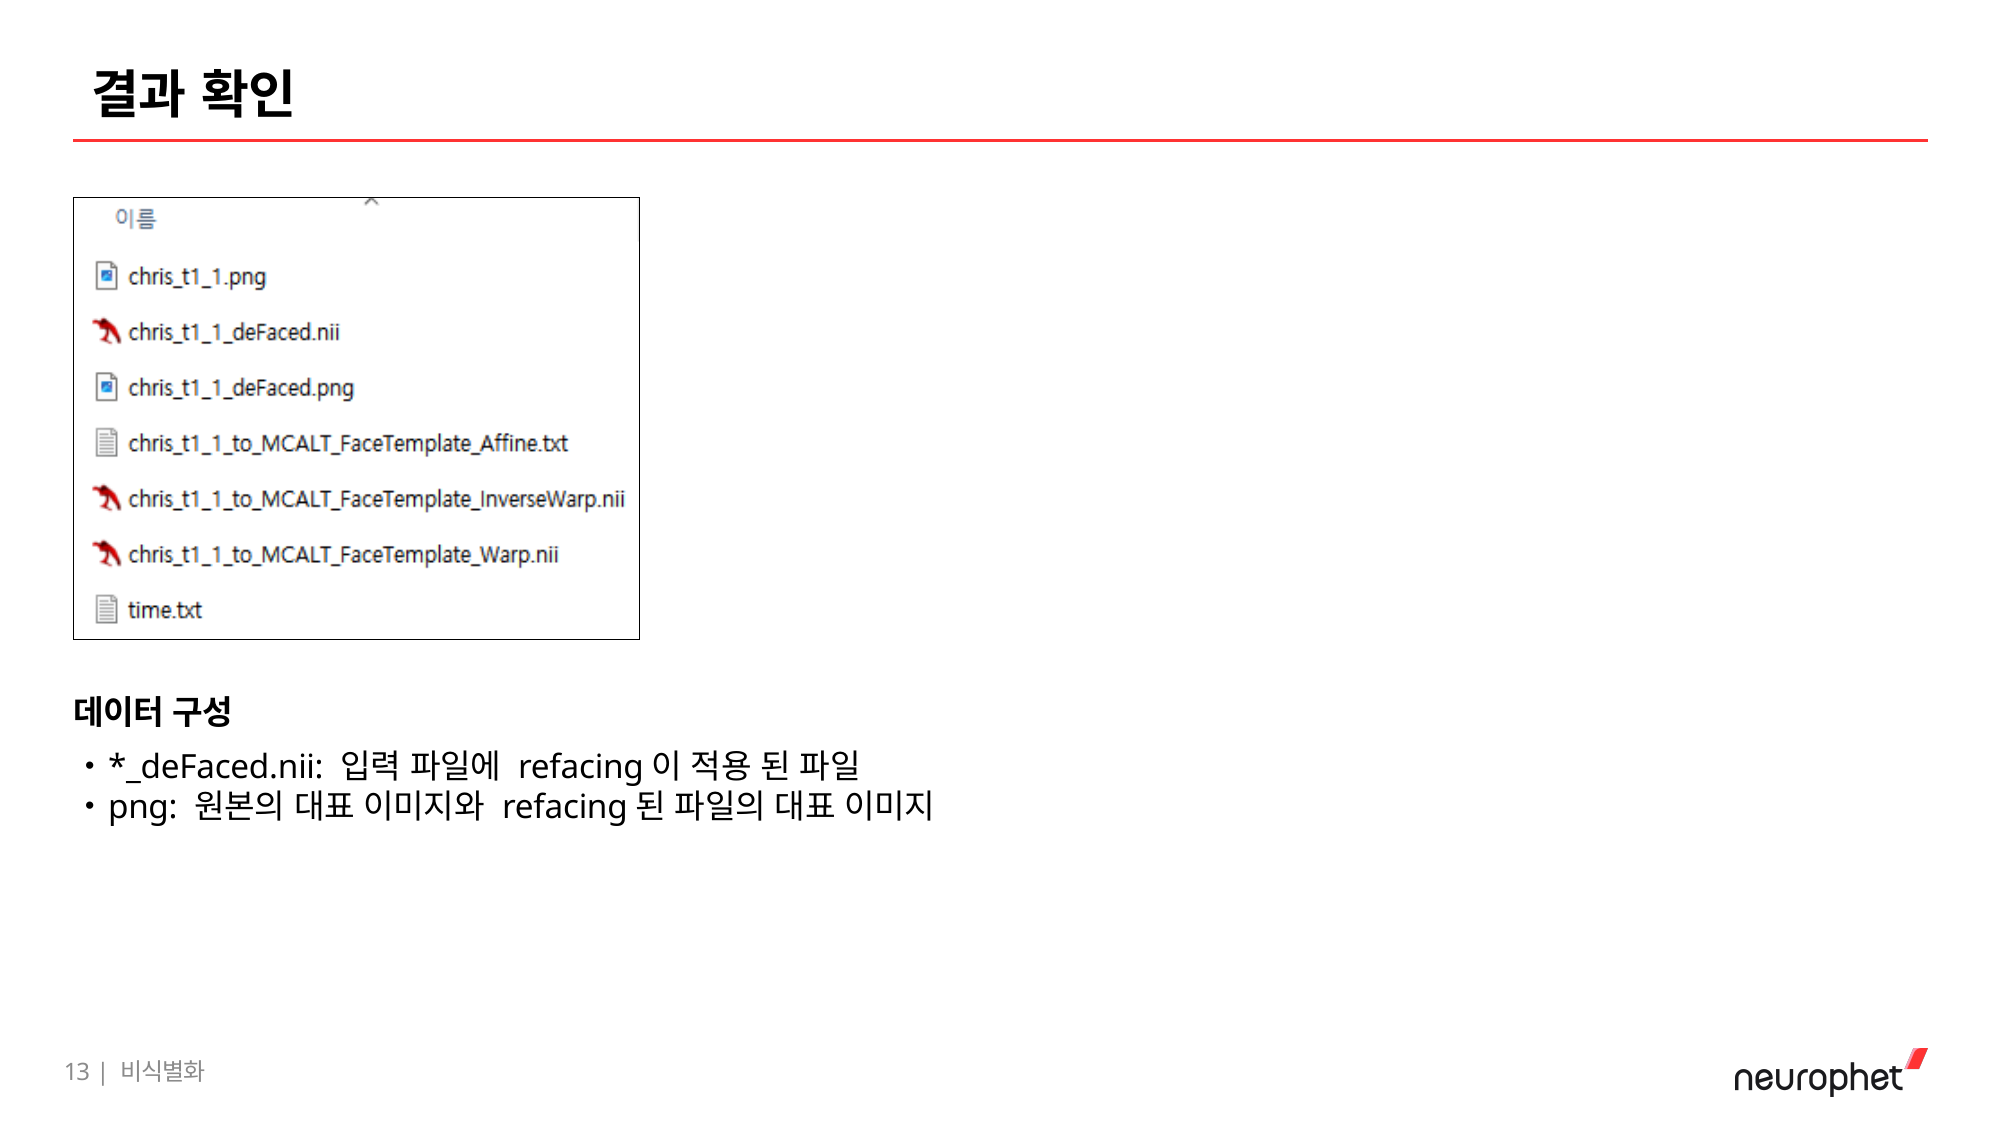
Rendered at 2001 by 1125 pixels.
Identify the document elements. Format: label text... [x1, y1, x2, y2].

text_box 데이터 구성 [73, 683, 611, 738]
text_box *_deFaced.nii: 입력 파일에 refacing이 적용 된 파일 png: 원본의 대표 이미지와 refacing된 파일의 대표 이미지 [73, 738, 1107, 833]
title 결과 확인 [73, 59, 1863, 134]
slide_number 13 | 비식별화 [48, 1042, 499, 1103]
picture [73, 197, 640, 640]
picture [1735, 1048, 1928, 1097]
